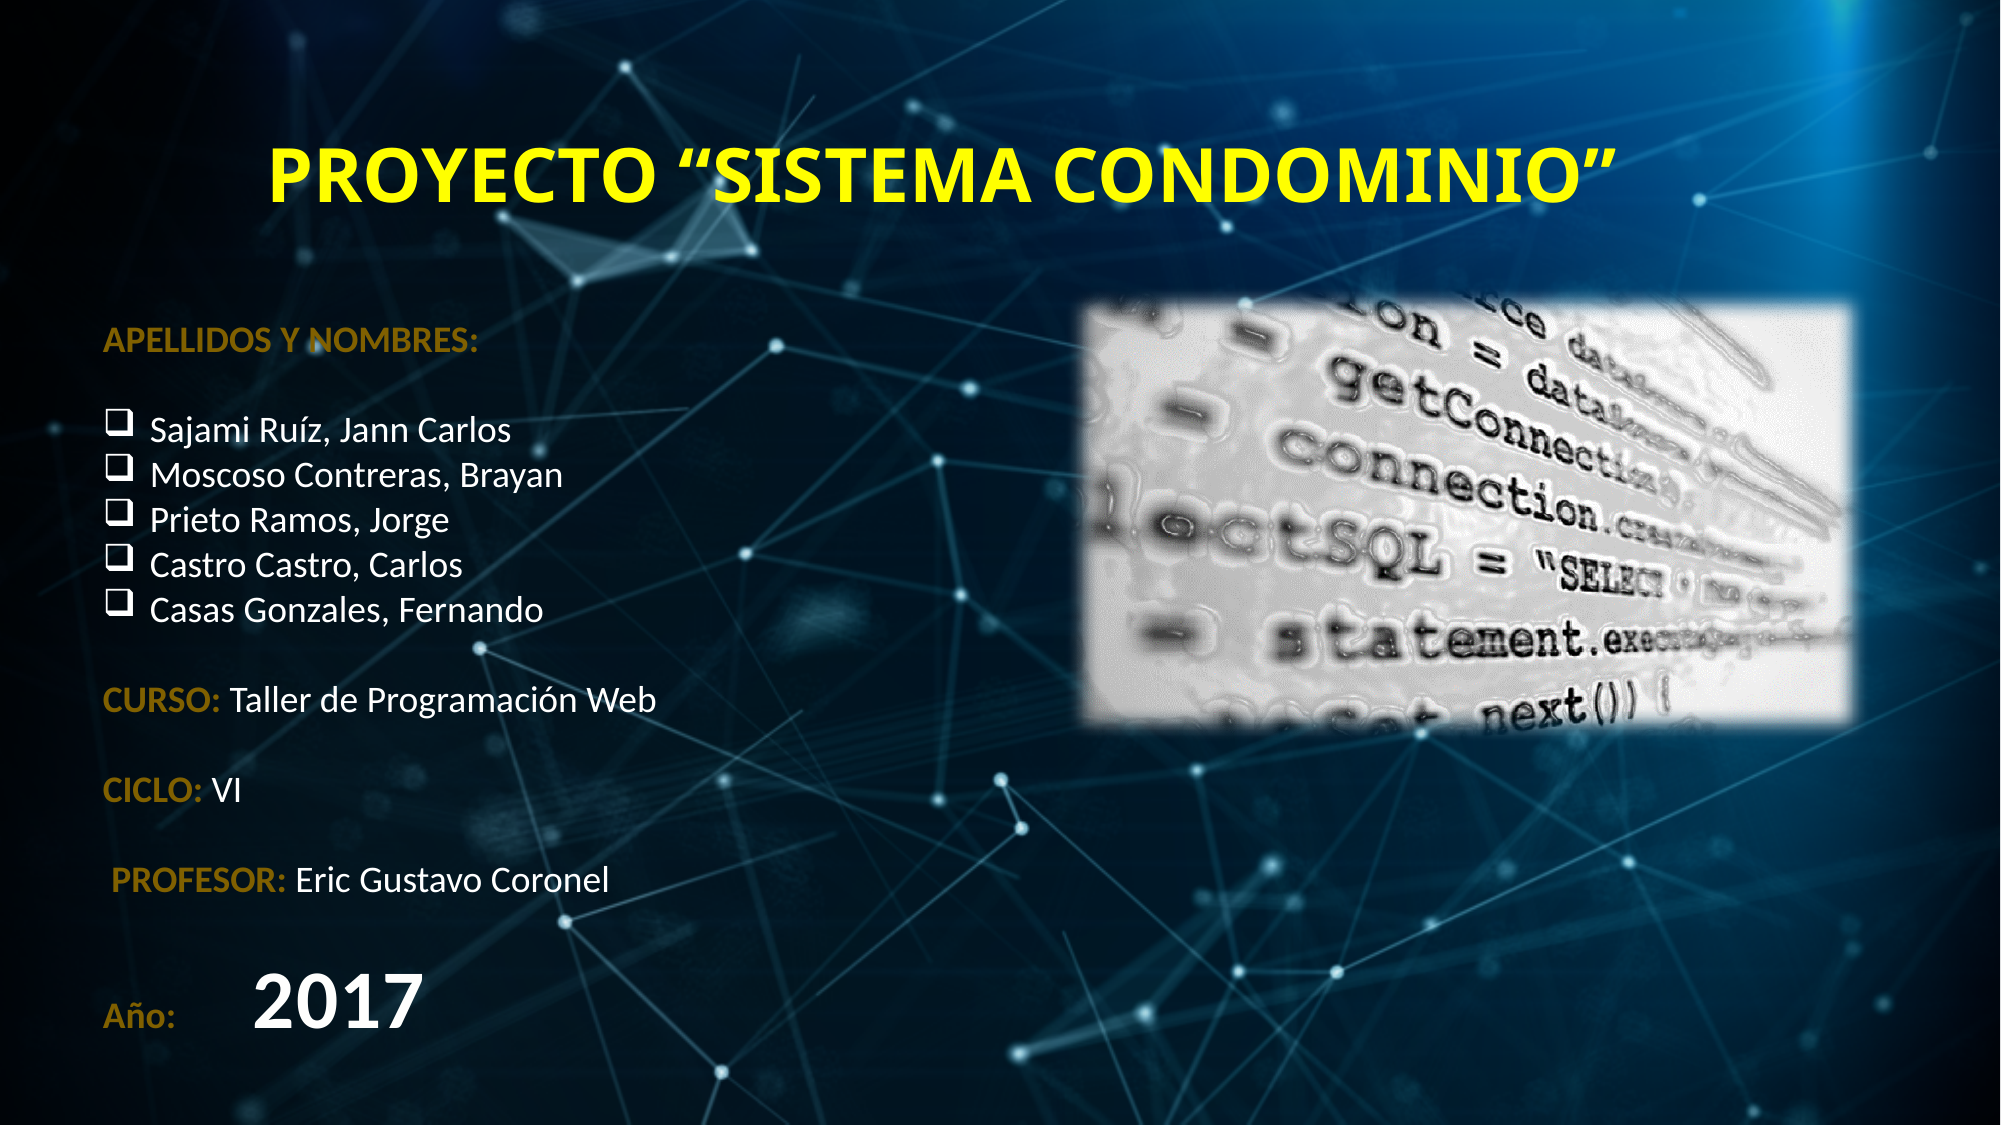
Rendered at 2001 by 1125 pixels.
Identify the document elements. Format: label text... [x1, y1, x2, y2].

picture [1064, 286, 1870, 742]
text_box APELLIDOS Y NOMBRES: Sajami Ruíz, Jann Carlos Moscoso Contreras, Brayan Prieto Ramos, Jorge Castro Castro, Carlos Casas Gonzales, Fernando CURSO: Taller de Programación Web CICLO: VI PROFESOR: Eric Gustavo Coronel Año: 2017 [88, 307, 694, 1098]
text_box PROYECTO “SISTEMA CONDOMINIO” [251, 119, 1870, 225]
